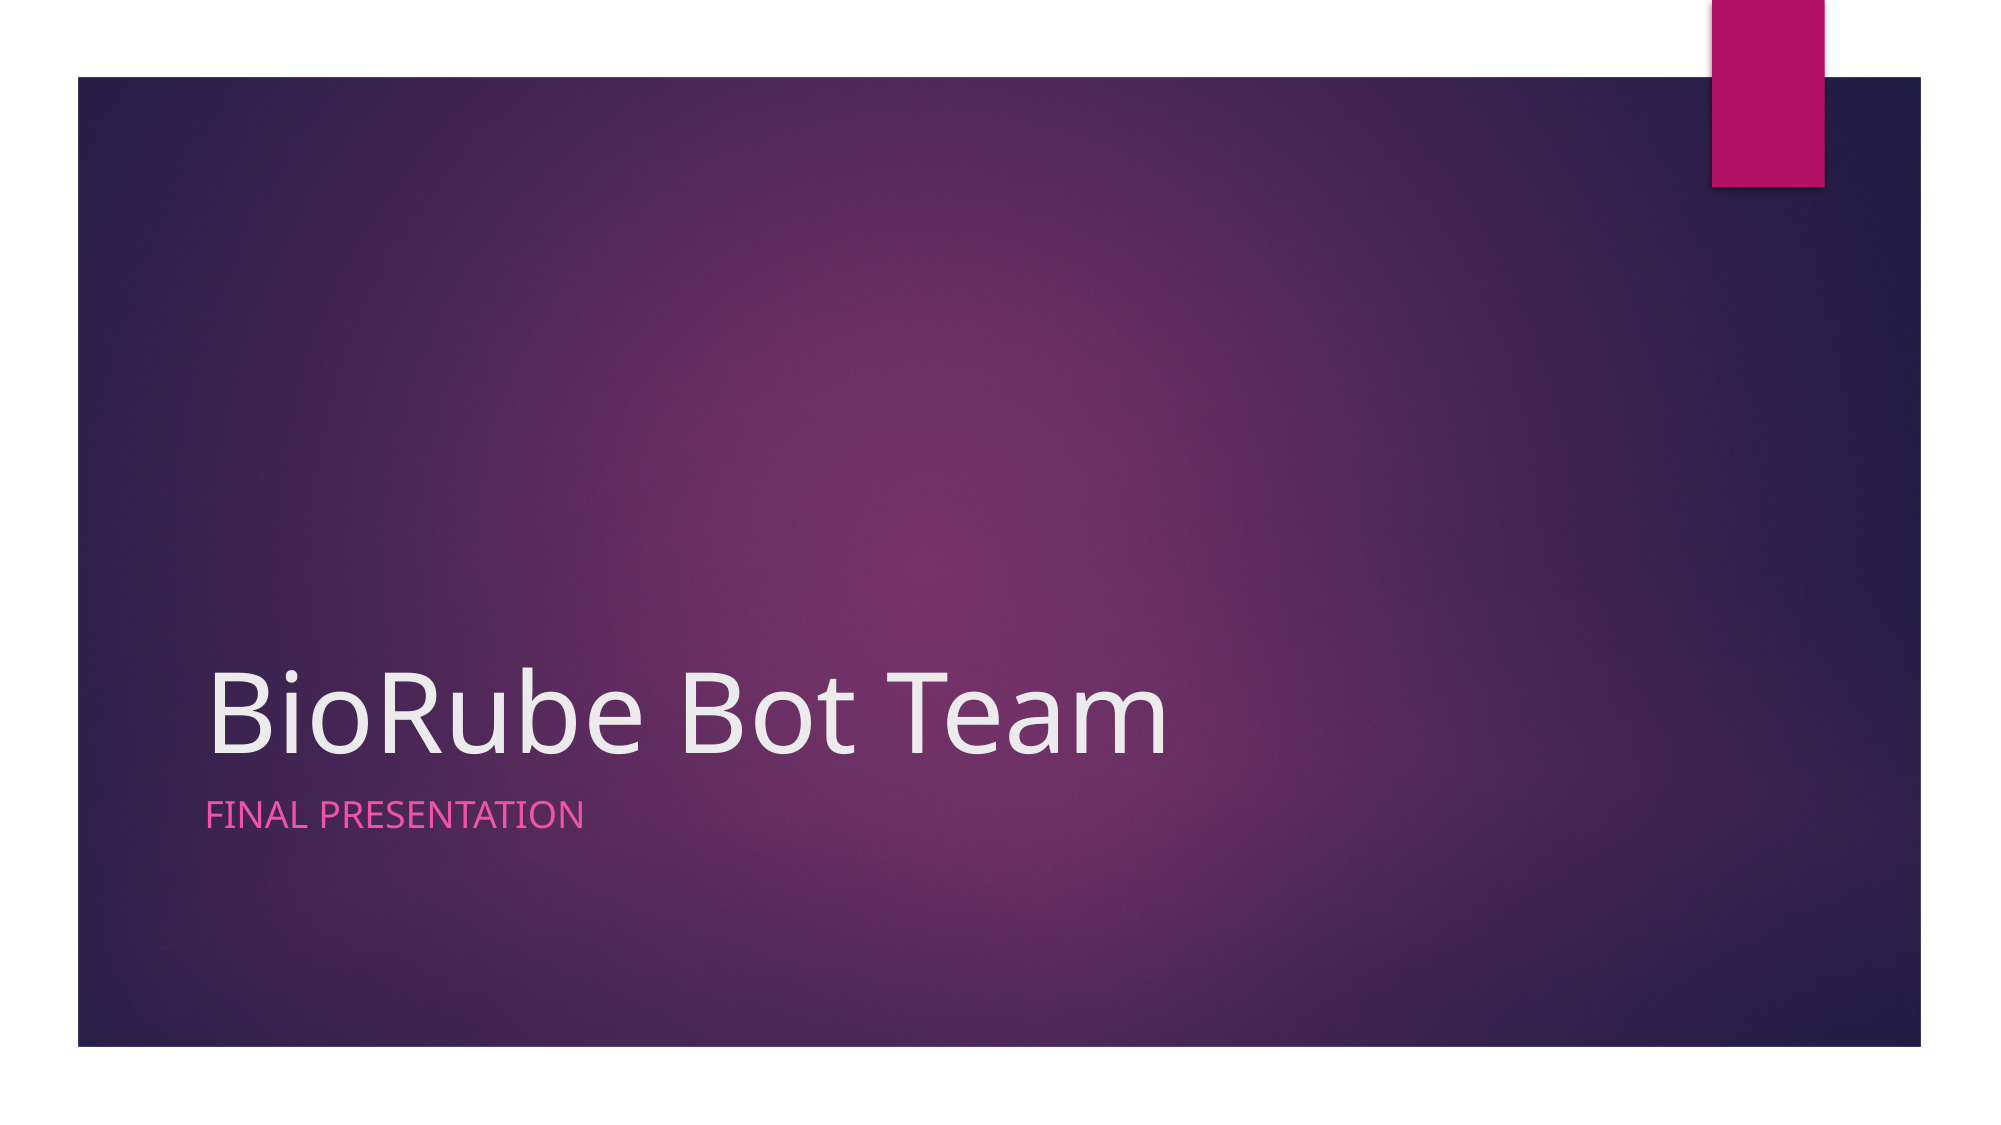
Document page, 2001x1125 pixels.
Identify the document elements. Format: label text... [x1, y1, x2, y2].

title BioRube Bot Team [189, 344, 1638, 783]
subtitle Final Presentation [189, 783, 1638, 925]
